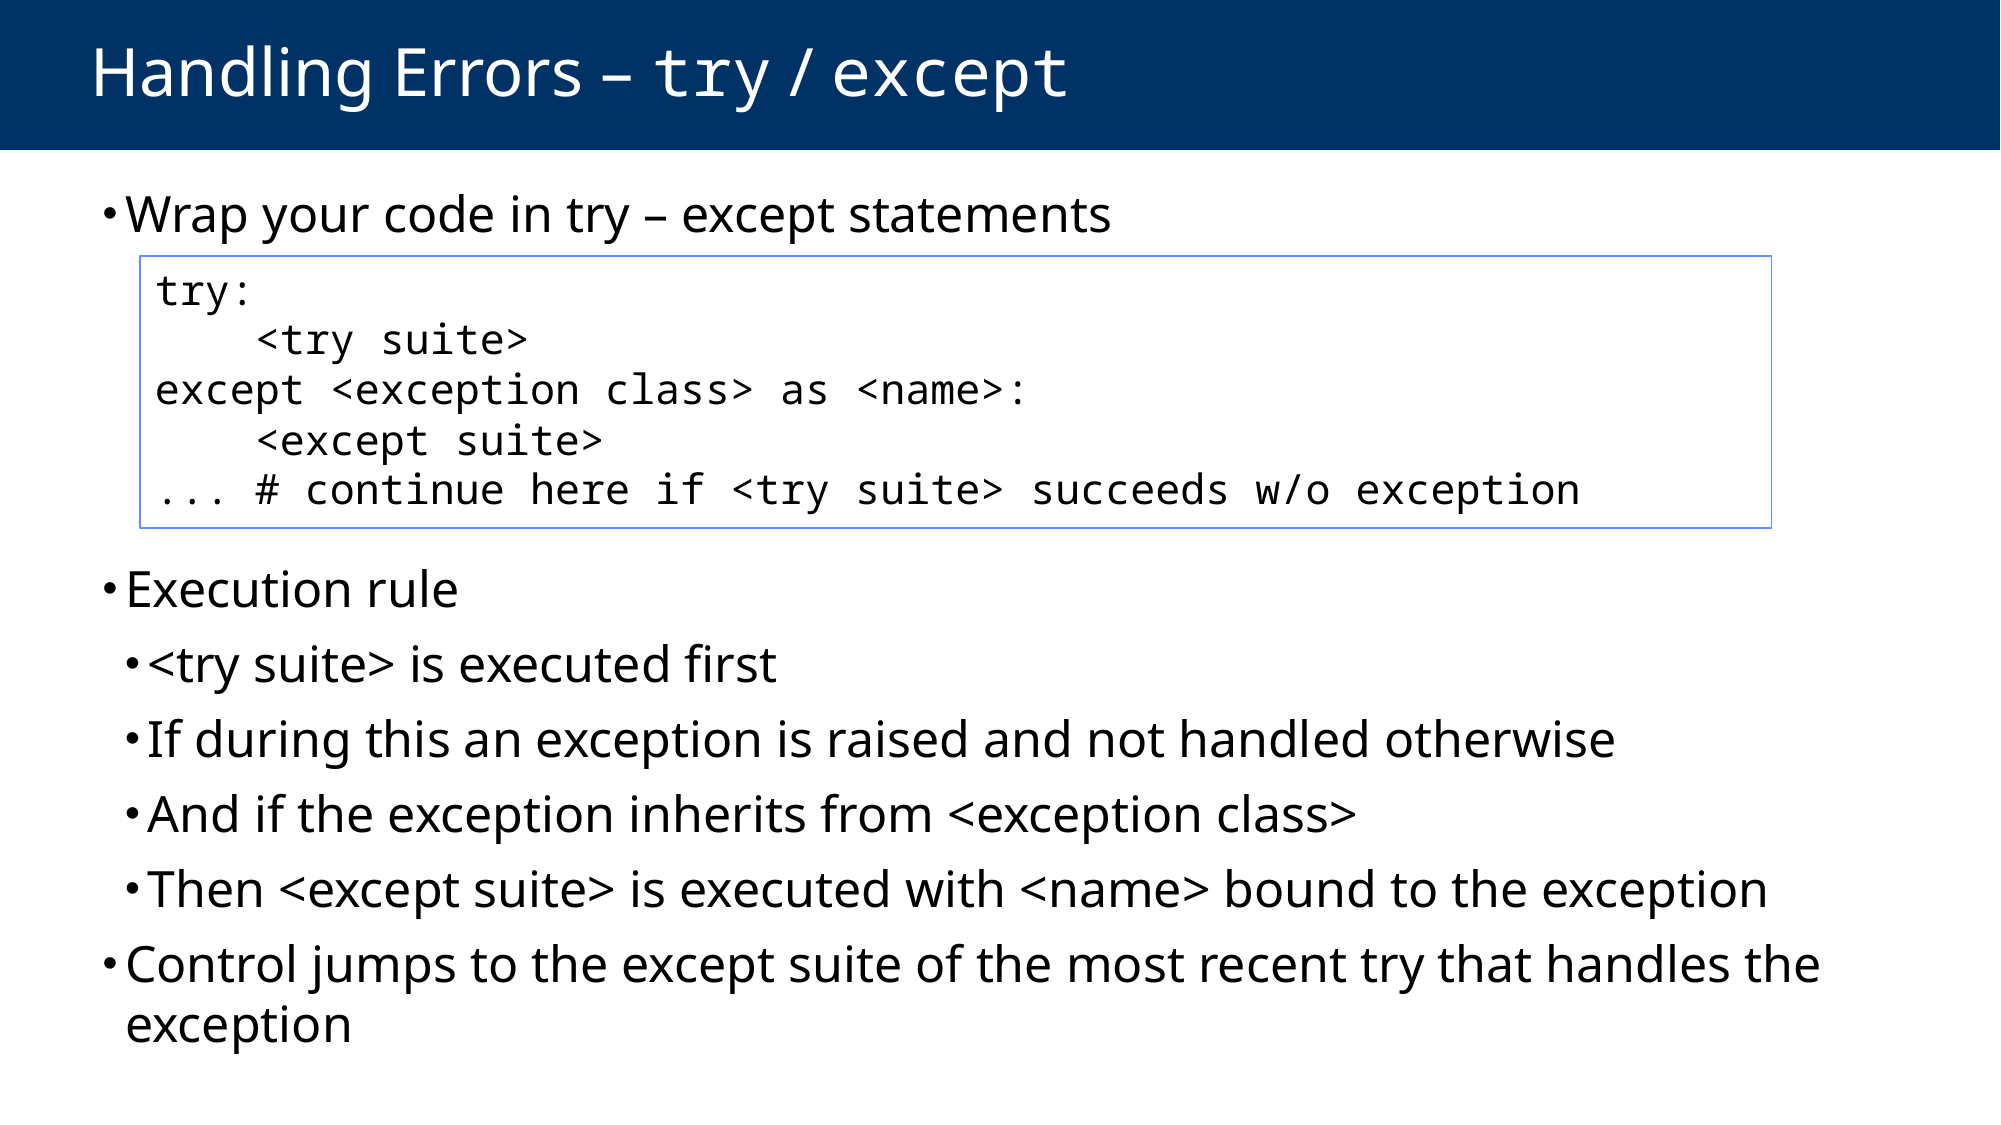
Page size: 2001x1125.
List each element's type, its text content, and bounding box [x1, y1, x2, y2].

title Handling Errors – try / except [0, 0, 2000, 152]
text_box try: <try suite> except <exception class> as <name>: <except suite> ... # continue here if <try suite> succeeds w/o exception [139, 255, 1772, 529]
list Wrap your code in try – except statements Execution rule <try suite> is executed first If during this an exception is raised and not handled otherwise And if the exception inherits from <exception class> Then <except suite> is executed with <name> bound to the exception Control jumps to the except suite of the most recent try that handles the exception [87, 174, 1928, 1038]
